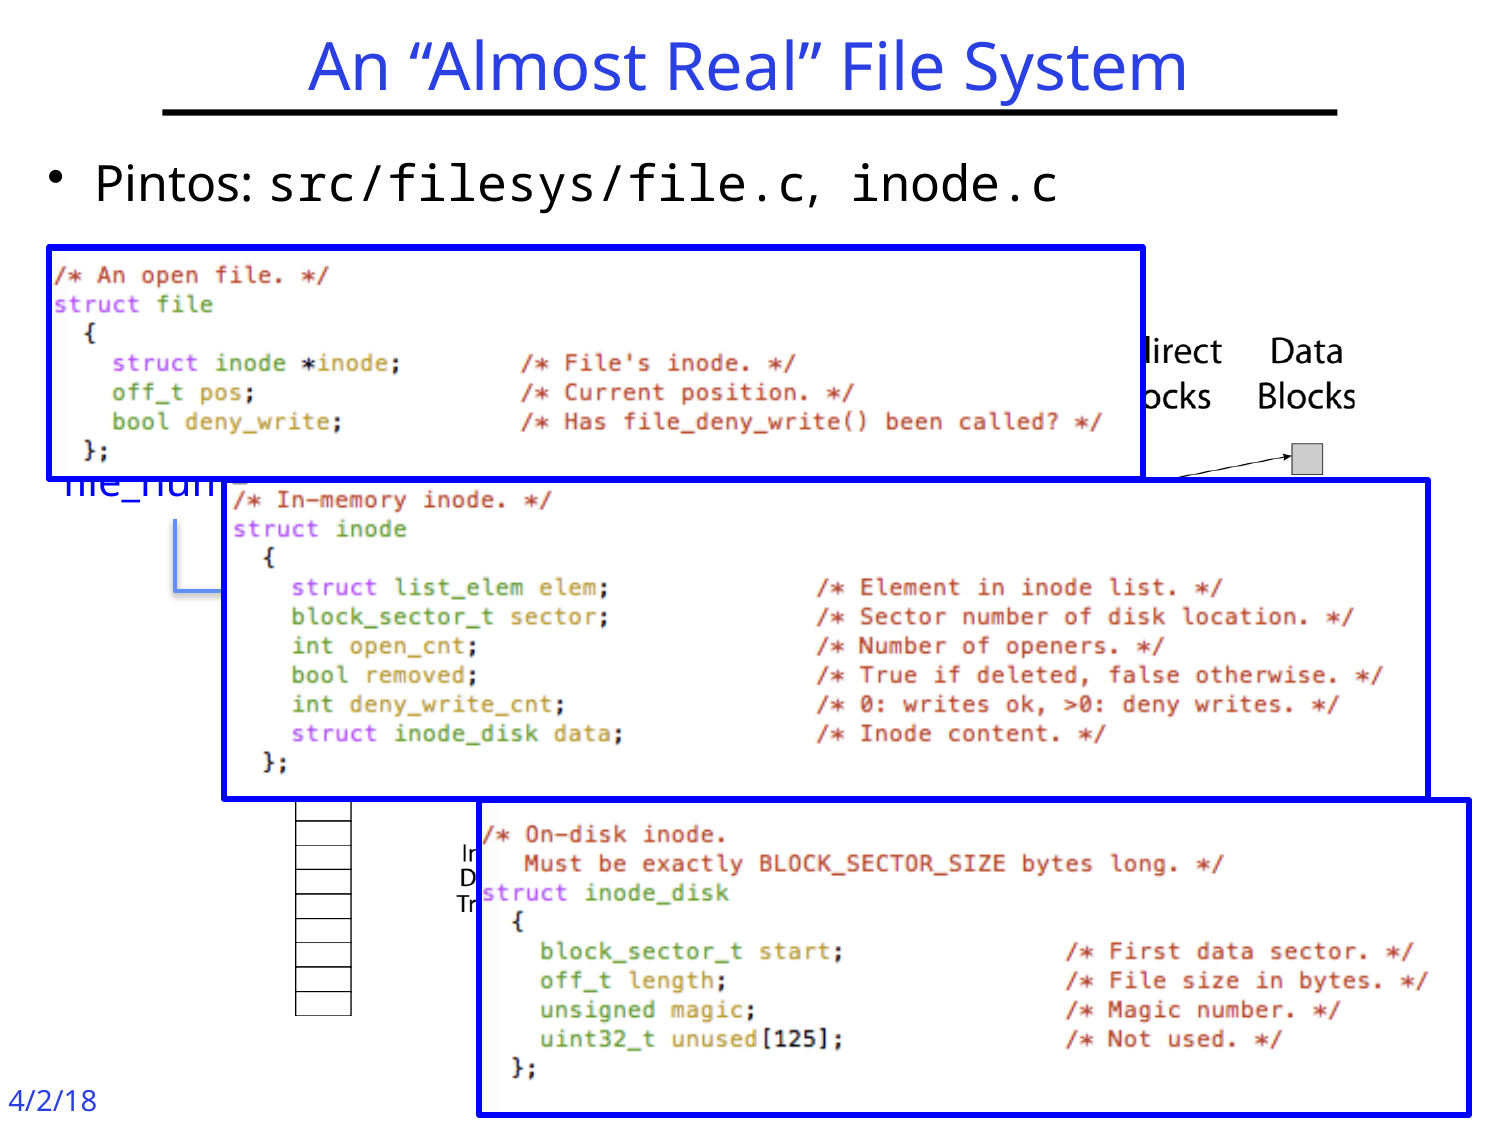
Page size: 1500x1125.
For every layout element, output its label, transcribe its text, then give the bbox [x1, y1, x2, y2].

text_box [62, 485, 221, 663]
picture [51, 250, 1488, 1112]
title An “Almost Real” File System [162, 24, 1338, 113]
list Pintos: src/filesys/file.c, inode.c [32, 151, 1383, 277]
